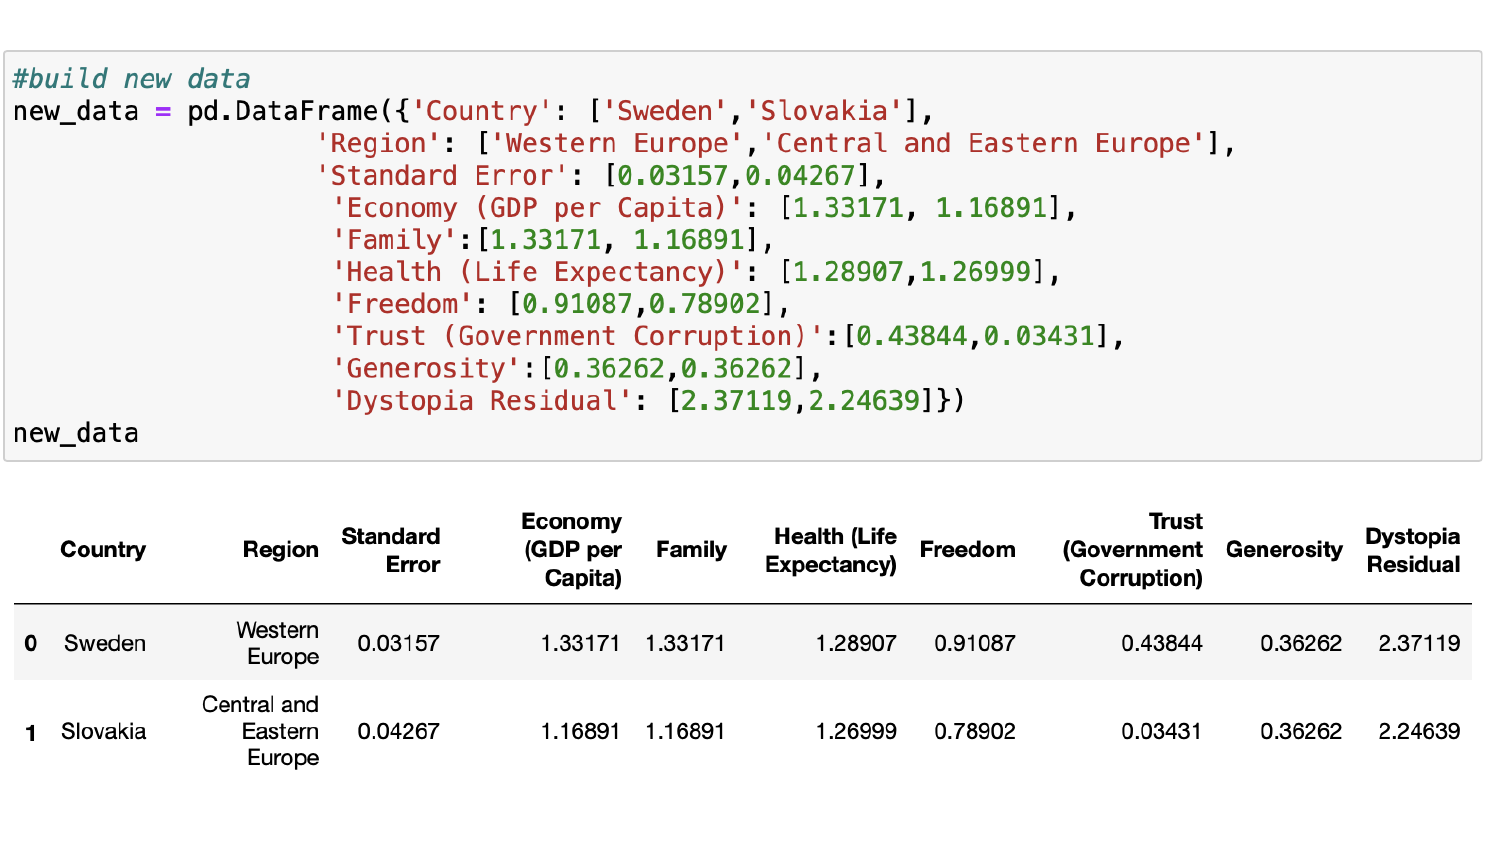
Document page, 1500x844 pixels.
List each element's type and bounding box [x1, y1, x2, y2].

picture [0, 46, 1500, 798]
